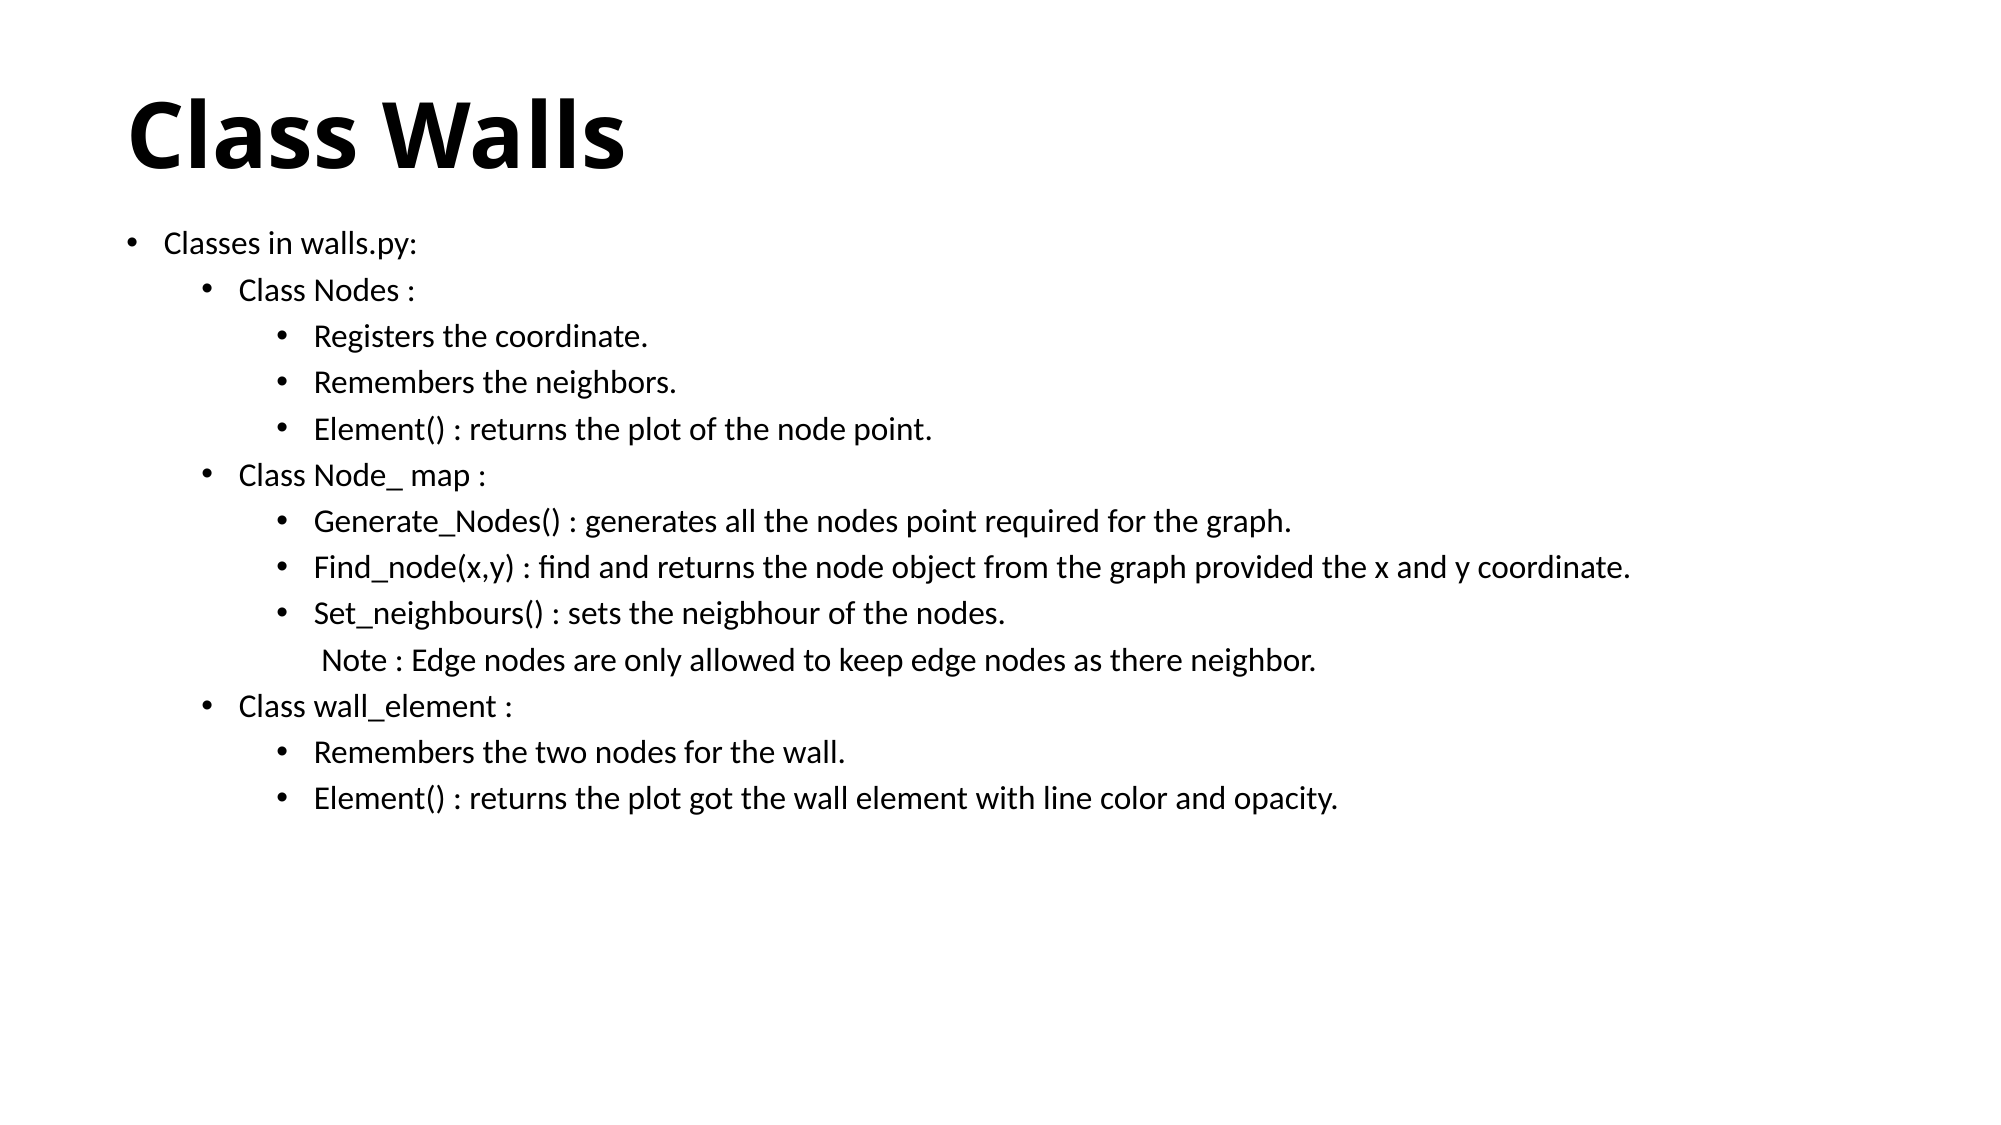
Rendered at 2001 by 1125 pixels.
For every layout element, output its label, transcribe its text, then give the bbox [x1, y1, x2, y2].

text_box Classes in walls.py: Class Nodes : Registers the coordinate. Remembers the neighbors. Element() : returns the plot of the node point. Class Node_ map : Generate_Nodes() : generates all the nodes point required for the graph. Find_node(x,y) : find and returns the node object from the graph provided the x and y coordinate. Set_neighbours() : sets the neigbhour of the nodes. Note : Edge nodes are only allowed to keep edge nodes as there neighbor. Class wall_element : Remembers the two nodes for the wall. Element() : returns the plot got the wall element with line color and opacity. [111, 218, 1837, 1072]
text_box Class Walls [111, 70, 1837, 208]
